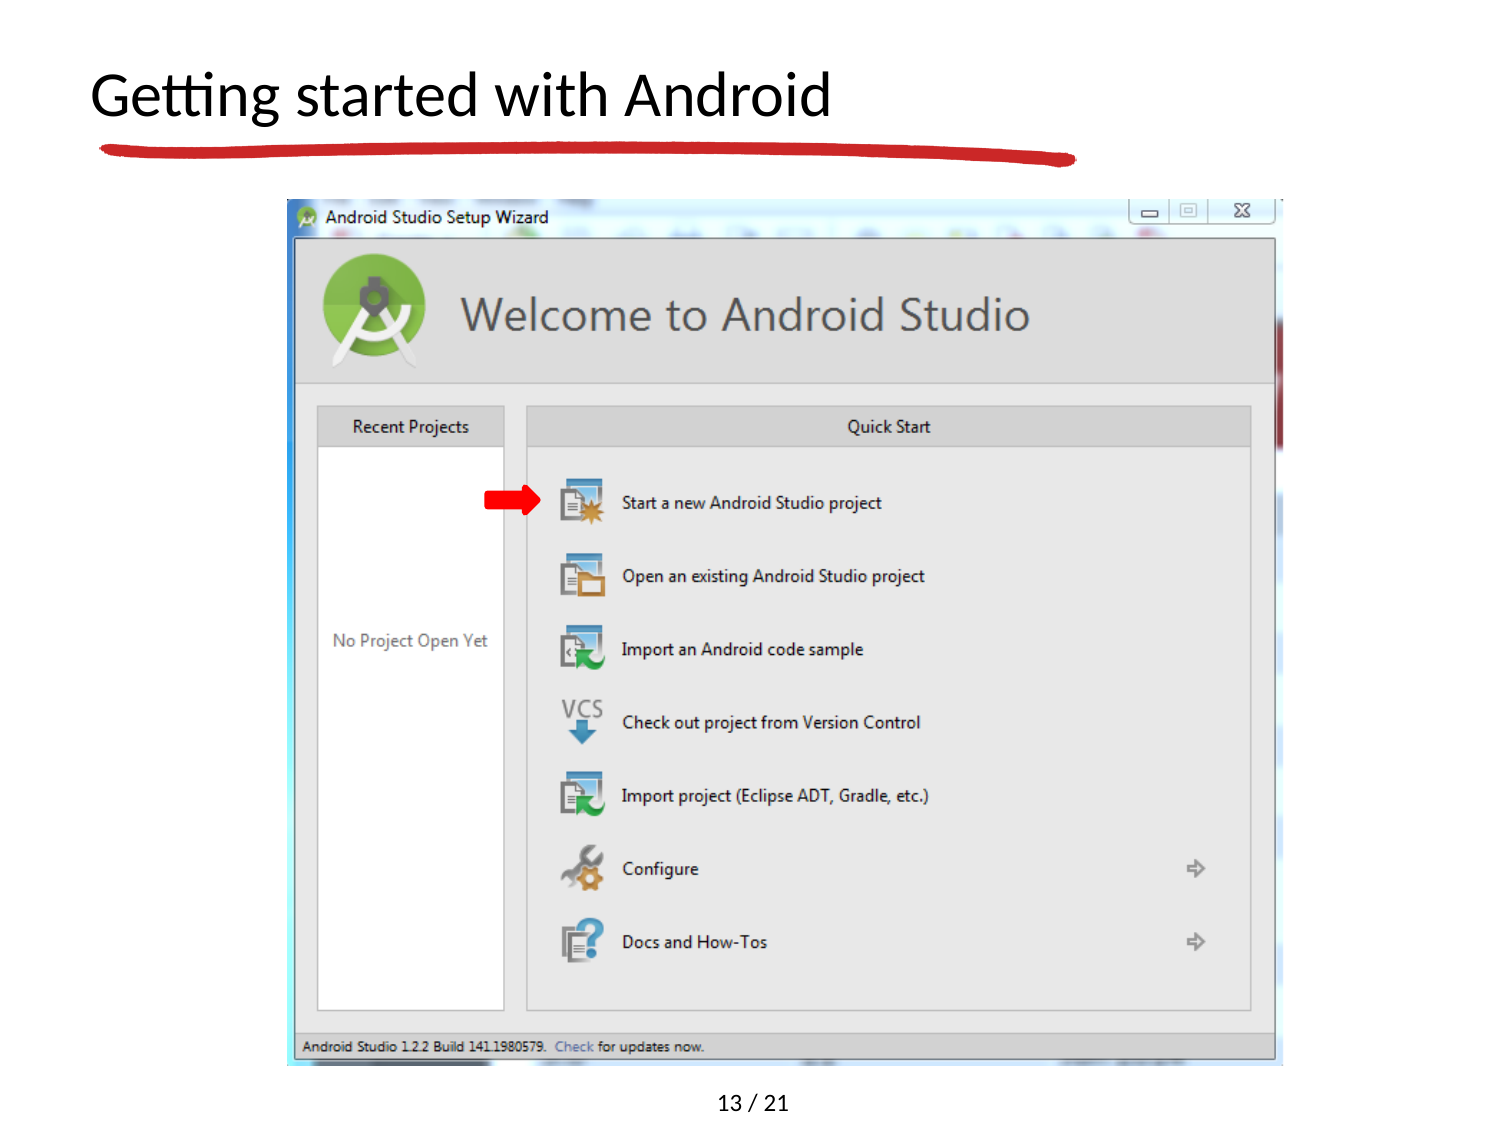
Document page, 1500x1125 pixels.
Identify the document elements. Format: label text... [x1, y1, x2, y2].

title Getting started with Android [75, 45, 1425, 138]
picture [287, 199, 1462, 1066]
picture [95, 133, 1088, 176]
